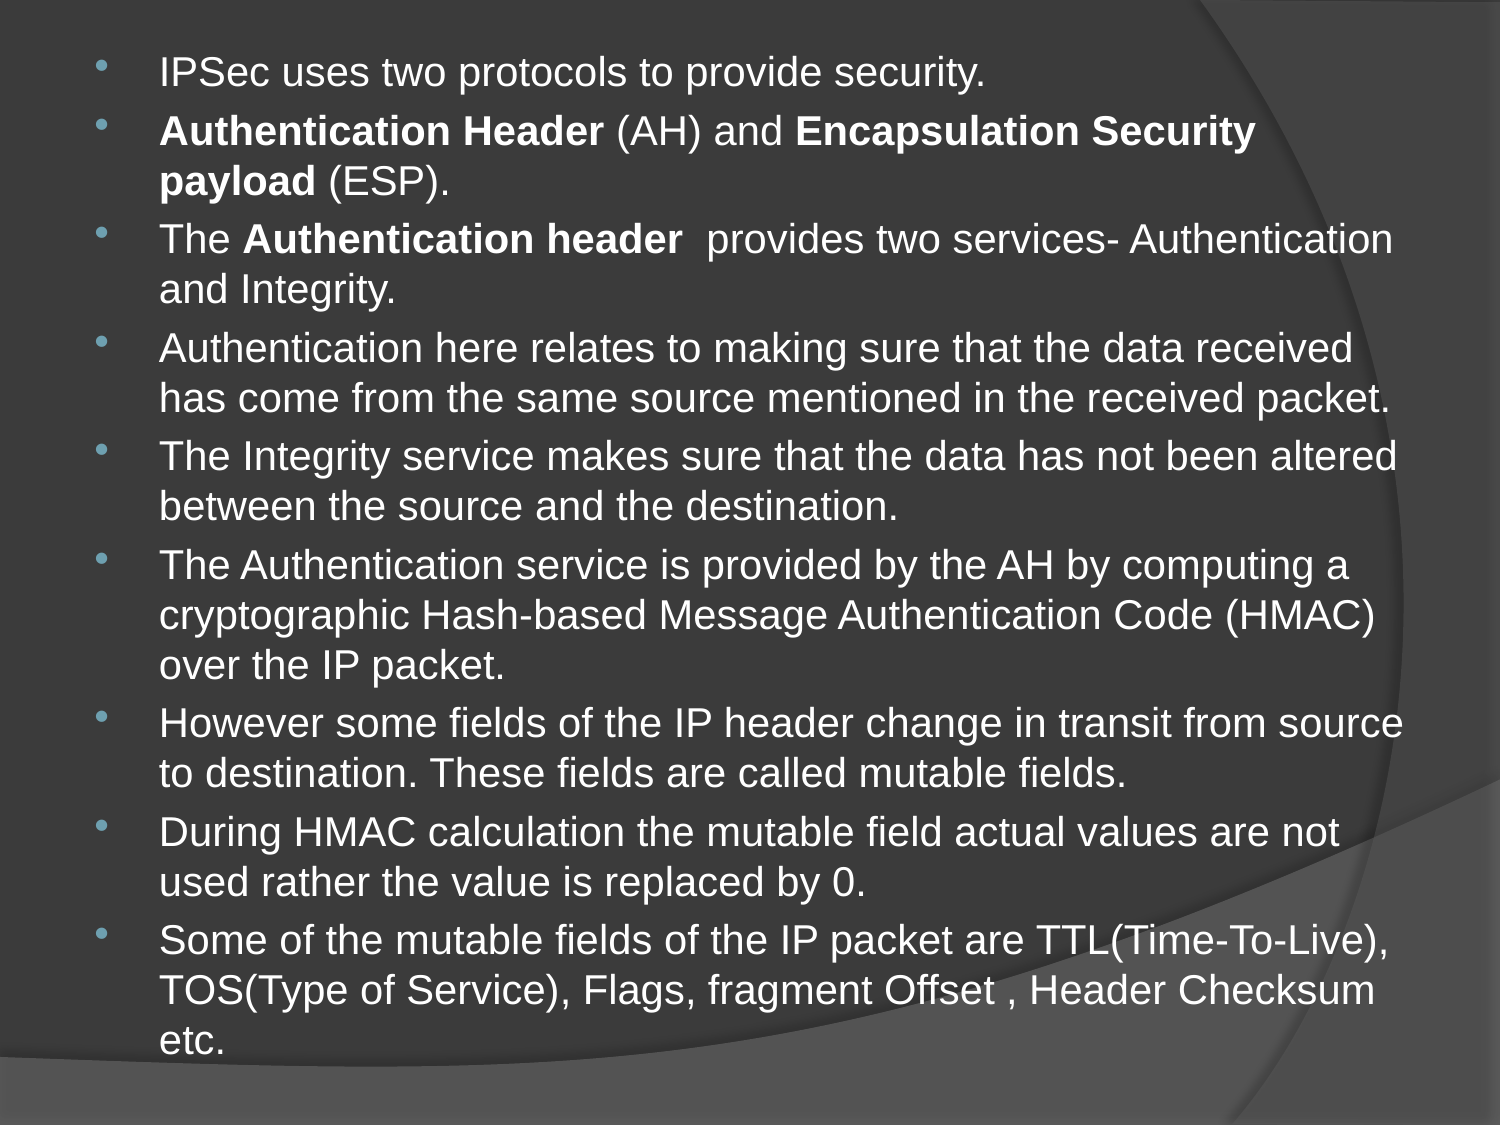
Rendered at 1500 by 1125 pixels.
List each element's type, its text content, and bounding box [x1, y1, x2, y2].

list IPSec uses two protocols to provide security. Authentication Header (AH) and Encapsulation Security payload (ESP). The Authentication header provides two services- Authentication and Integrity. Authentication here relates to making sure that the data received has come from the same source mentioned in the received packet. The Integrity service makes sure that the data has not been altered between the source and the destination. The Authentication service is provided by the AH by computing a cryptographic Hash-based Message Authentication Code (HMAC) over the IP packet. However some fields of the IP header change in transit from source to destination. These fields are called mutable fields. During HMAC calculation the mutable field actual values are not used rather the value is replaced by 0. Some of the mutable fields of the IP packet are TTL(Time-To-Live), TOS(Type of Service), Flags, fragment Offset , Header Checksum etc. [74, 37, 1426, 1076]
